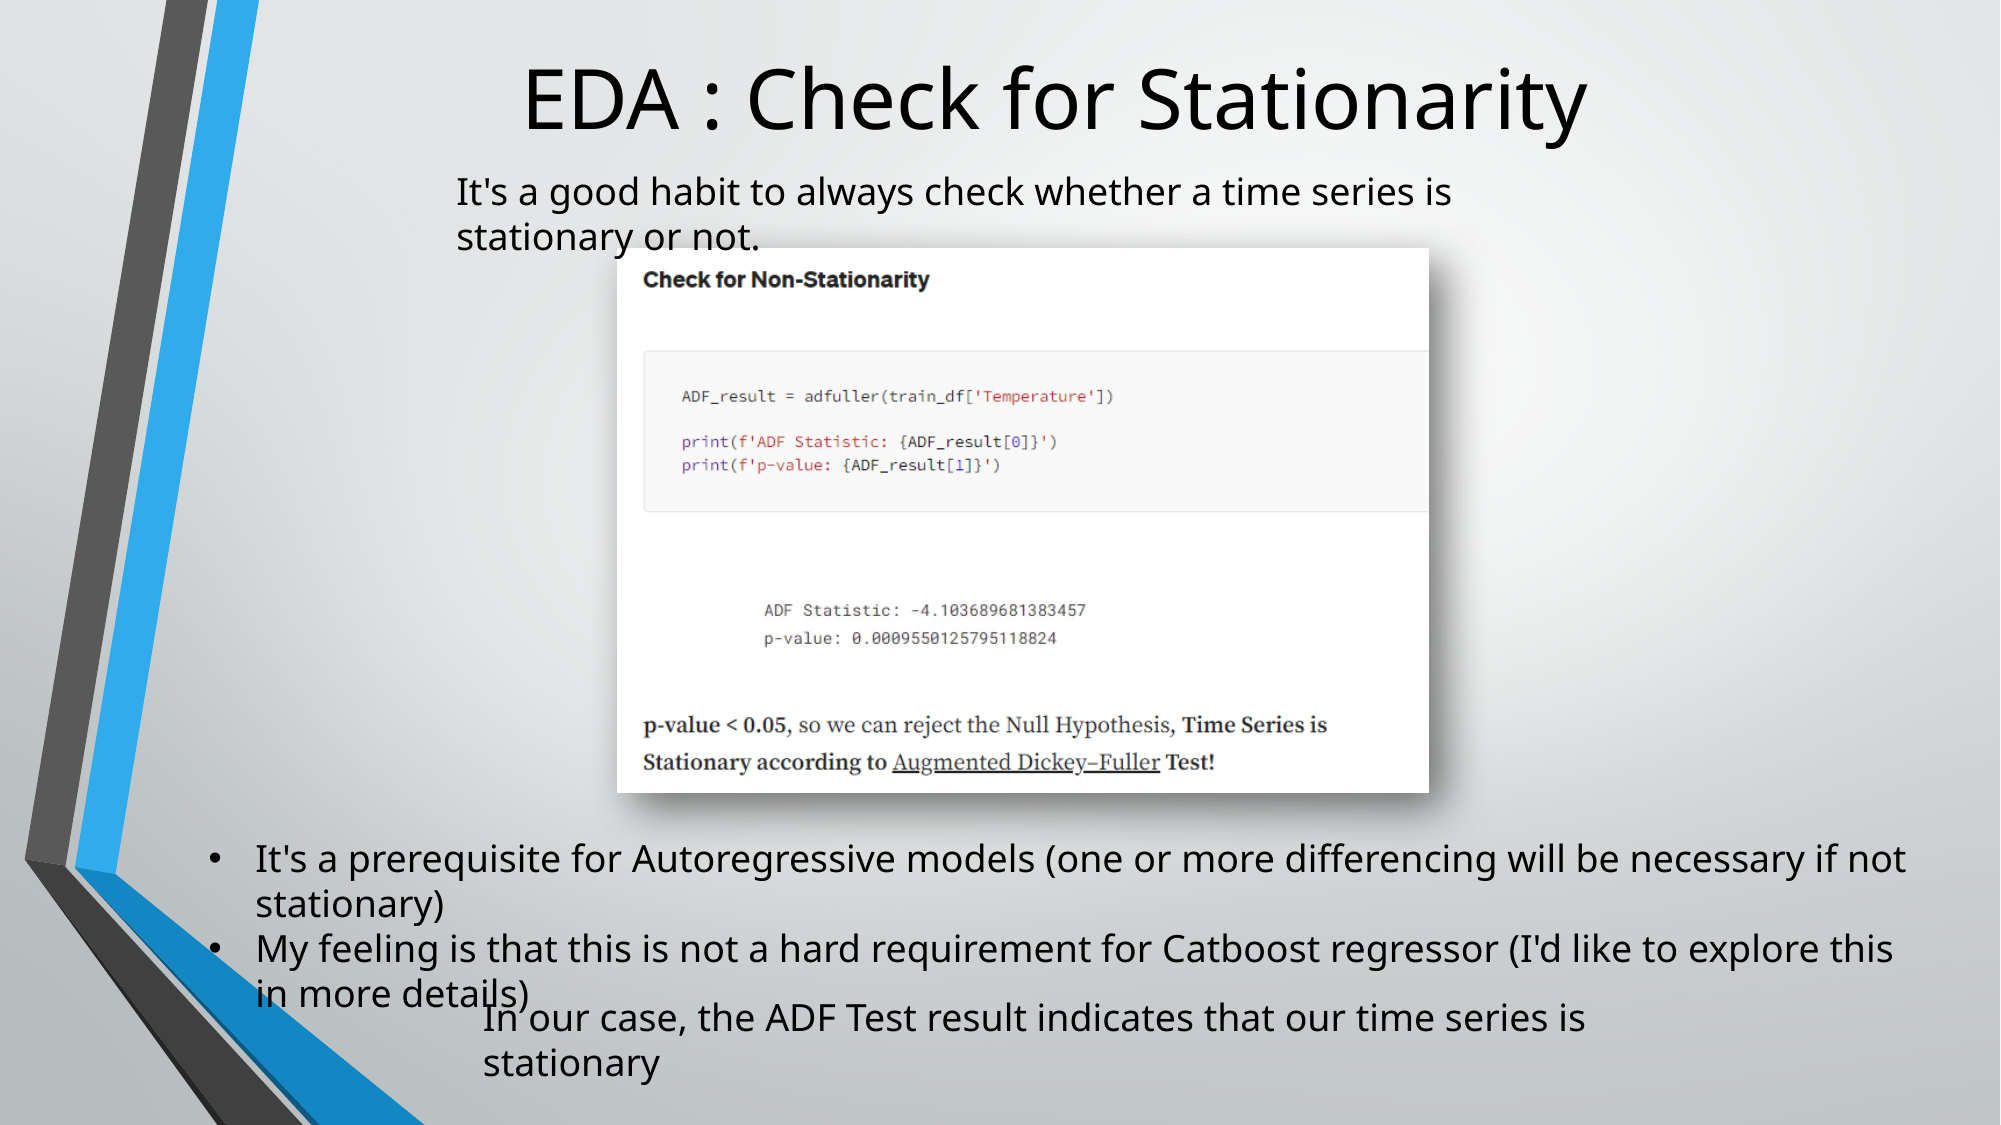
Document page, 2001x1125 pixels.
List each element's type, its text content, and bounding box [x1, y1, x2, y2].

picture [617, 248, 1429, 793]
text_box In our case, the ADF Test result indicates that our time series is stationary [468, 986, 1629, 1091]
title EDA : Check for Stationarity [482, 29, 1630, 161]
text_box It's a prerequisite for Autoregressive models (one or more differencing will be necessary if not stationary) My feeling is that this is not a hard requirement for Catboost regressor (I'd like to explore this in more details) [193, 827, 1948, 1022]
text_box It's a good habit to always check whether a time series is stationary or not. [441, 161, 1646, 266]
